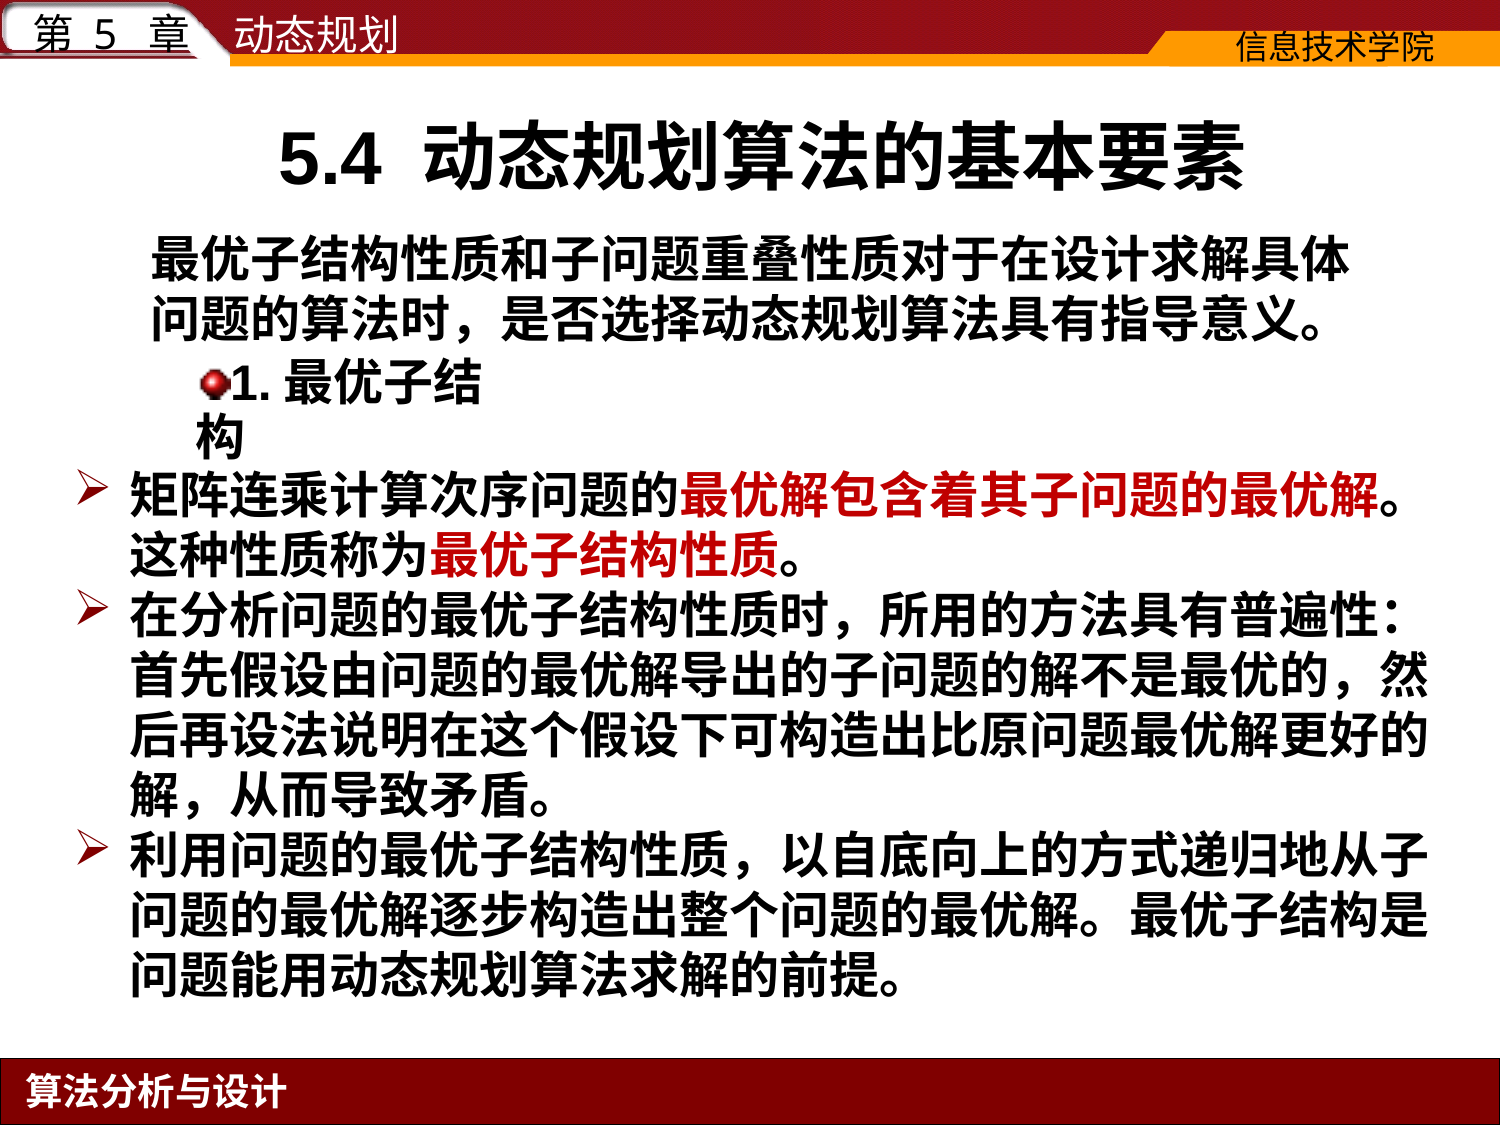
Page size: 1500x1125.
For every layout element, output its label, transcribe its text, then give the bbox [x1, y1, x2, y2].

text_box 最优子结构性质和子问题重叠性质对于在设计求解具体问题的算法时，是否选择动态规划算法具有指导意义。 [135, 219, 1388, 355]
text_box 矩阵连乘计算次序问题的最优解包含着其子问题的最优解。这种性质称为最优子结构性质。 在分析问题的最优子结构性质时，所用的方法具有普遍性：首先假设由问题的最优解导出的子问题的解不是最优的，然后再设法说明在这个假设下可构造出比原问题最优解更好的解，从而导致矛盾。 利用问题的最优子结构性质，以自底向上的方式递归地从子问题的最优解逐步构造出整个问题的最优解。最优子结构是问题能用动态规划算法求解的前提。 [58, 456, 1465, 1011]
picture [0, 0, 1500, 59]
list 1.最优子结构 [123, 367, 514, 456]
title 5.4 动态规划算法的基本要素 [125, 78, 1400, 208]
picture [195, 364, 231, 400]
